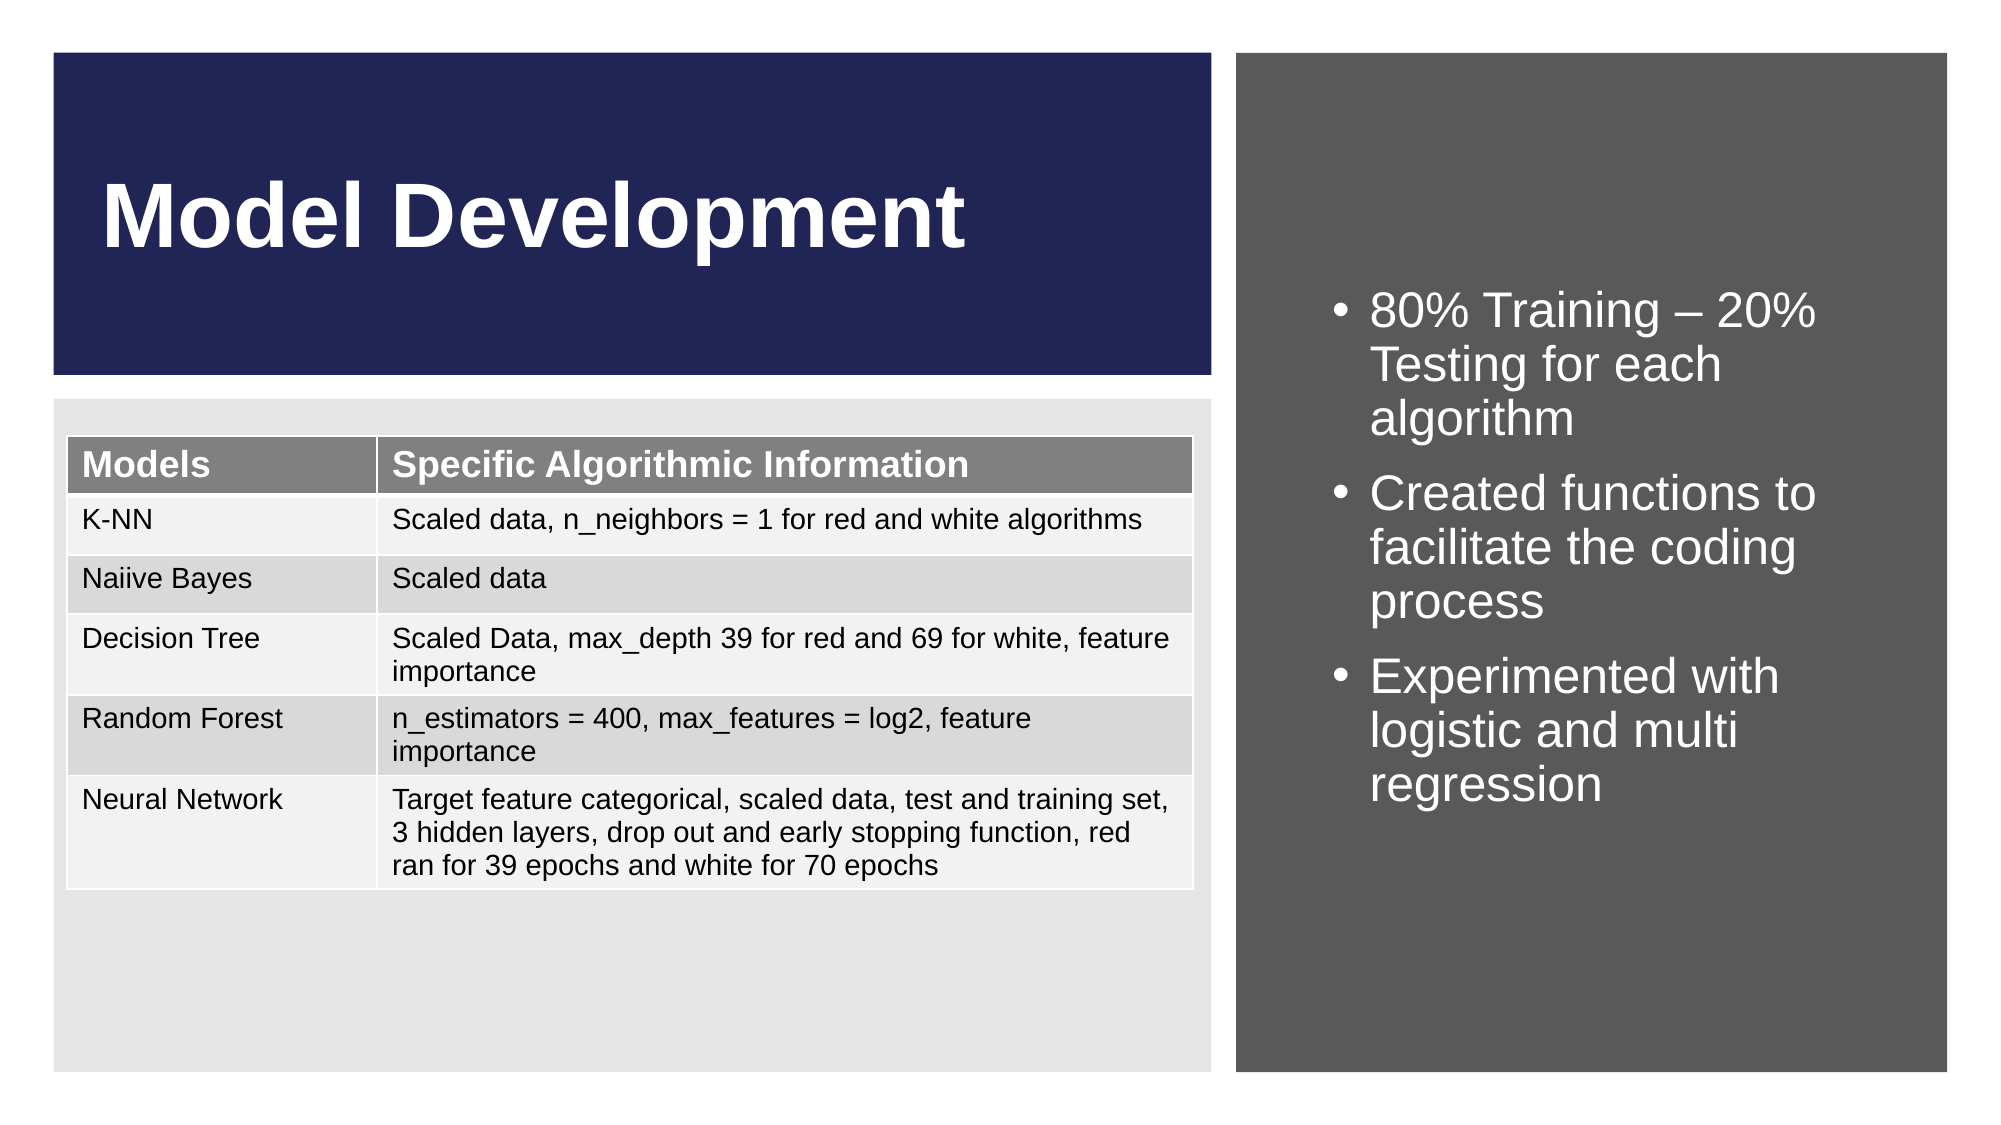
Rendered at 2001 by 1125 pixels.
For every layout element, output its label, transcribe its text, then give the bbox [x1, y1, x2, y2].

table_cell Scaled data [378, 556, 1192, 613]
text_box [1235, 52, 1948, 1073]
table_cell Target feature categorical, scaled data, test and training set, 3 hidden layers, drop out and early stopping function, red ran for 39 epochs and white for 70 epochs [378, 776, 1192, 888]
table_cell Scaled Data, max_depth 39 for red and 69 for white, feature importance [378, 615, 1192, 694]
title Model Development [85, 84, 1168, 352]
table_header Specific Algorithmic Information [378, 437, 1192, 493]
table_cell Neural Network [68, 776, 376, 888]
text_box [53, 52, 1212, 376]
table_cell K-NN [68, 498, 376, 554]
table_header Models [68, 437, 376, 493]
table_cell Decision Tree [68, 615, 376, 694]
list 80% Training – 20% Testing for each algorithm Created functions to facilitate the coding process Experimented with logistic and multi regression [1317, 150, 1879, 947]
table_cell Random Forest [68, 696, 376, 775]
table_cell Naiive Bayes [68, 556, 376, 613]
table_cell Scaled data, n_neighbors = 1 for red and white algorithms [378, 498, 1192, 554]
table_cell n_estimators = 400, max_features = log2, feature importance [378, 696, 1192, 775]
text_box [53, 398, 1212, 1073]
